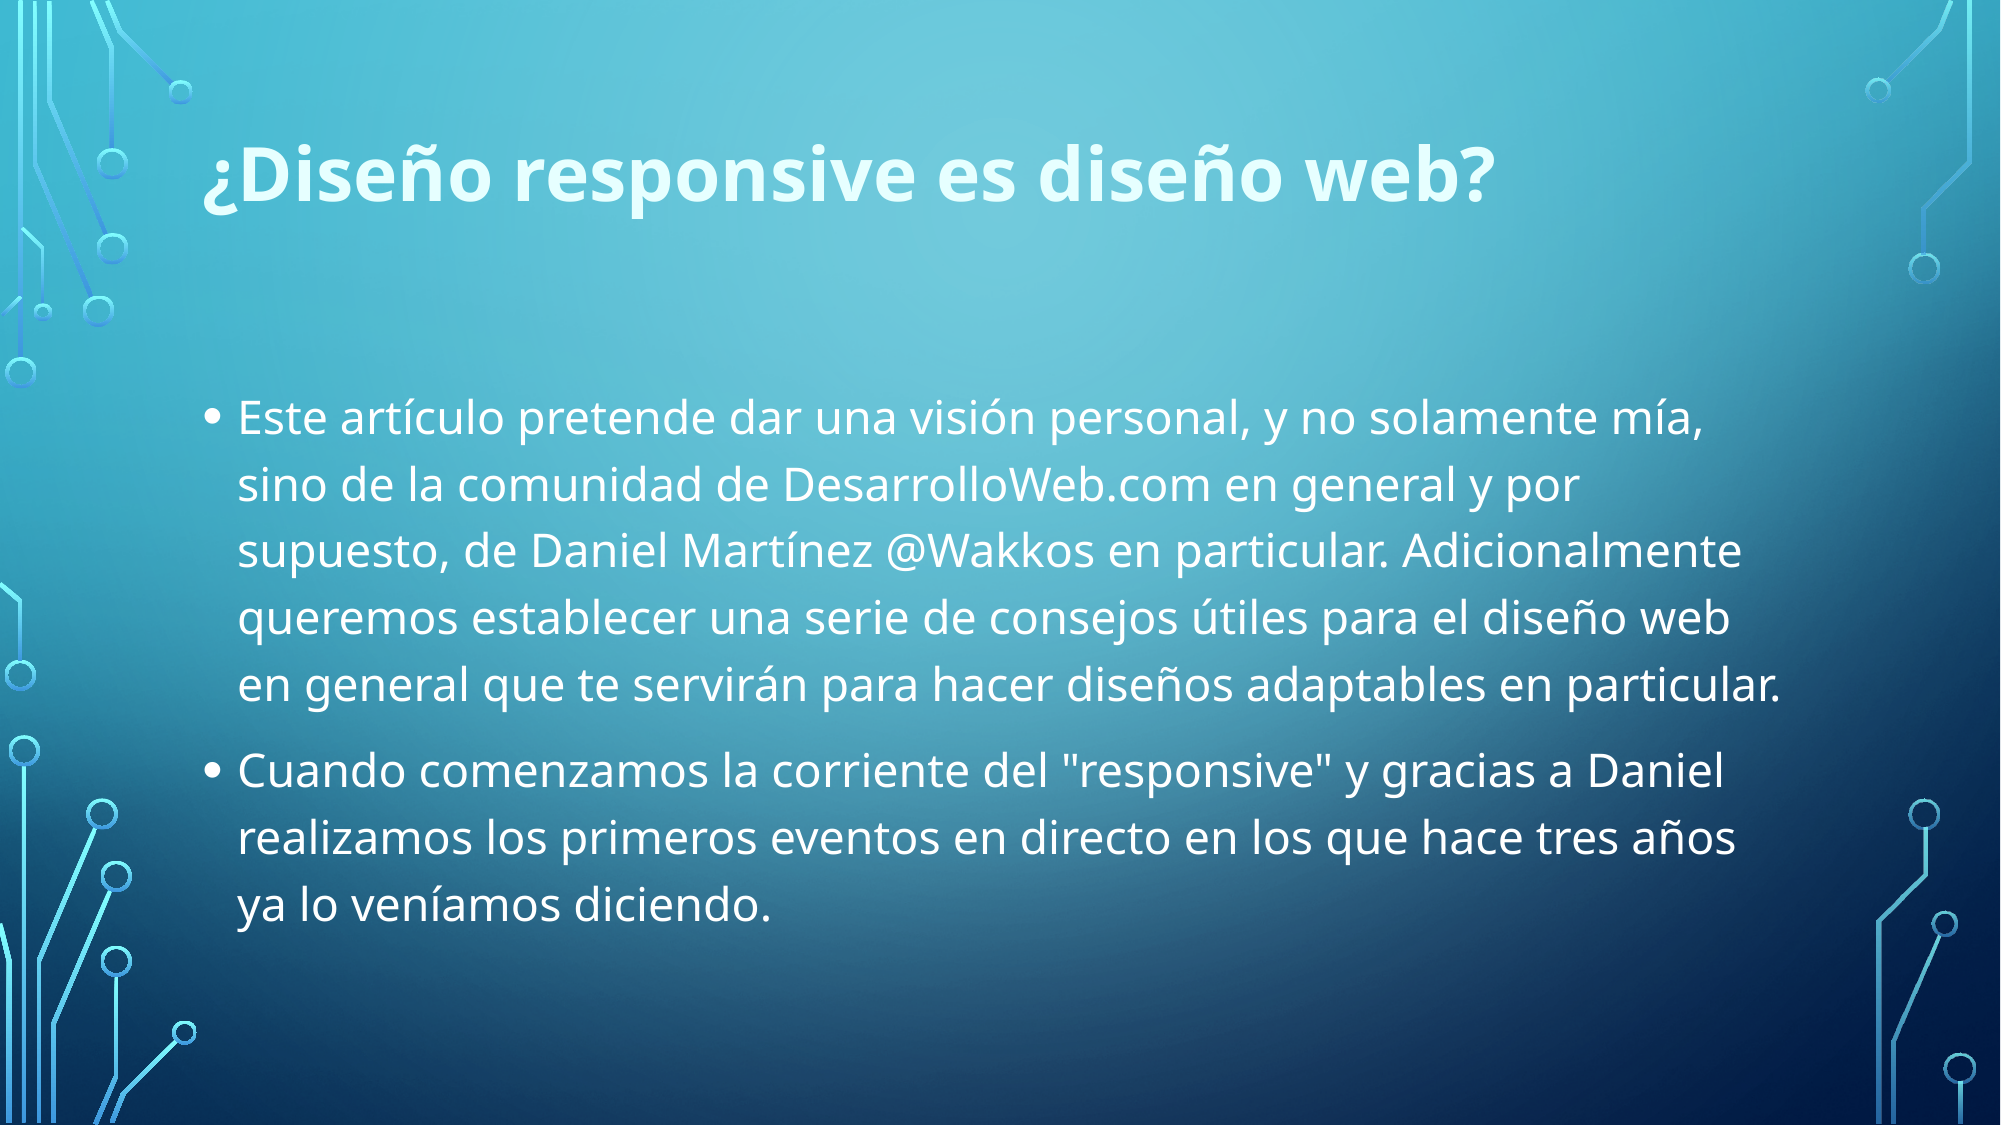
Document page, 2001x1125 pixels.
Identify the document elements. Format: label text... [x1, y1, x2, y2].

title ¿Diseño responsive es diseño web? [187, 101, 1813, 344]
list Este artículo pretende dar una visión personal, y no solamente mía, sino de la comunidad de DesarrolloWeb.com en general y por supuesto, de Daniel Martínez @Wakkos en particular. Adicionalmente queremos establecer una serie de consejos útiles para el diseño web en general que te servirán para hacer diseños adaptables en particular. Cuando comenzamos la corriente del "responsive" y gracias a Daniel realizamos los primeros eventos en directo en los que hace tres años ya lo veníamos diciendo. [187, 369, 1813, 950]
